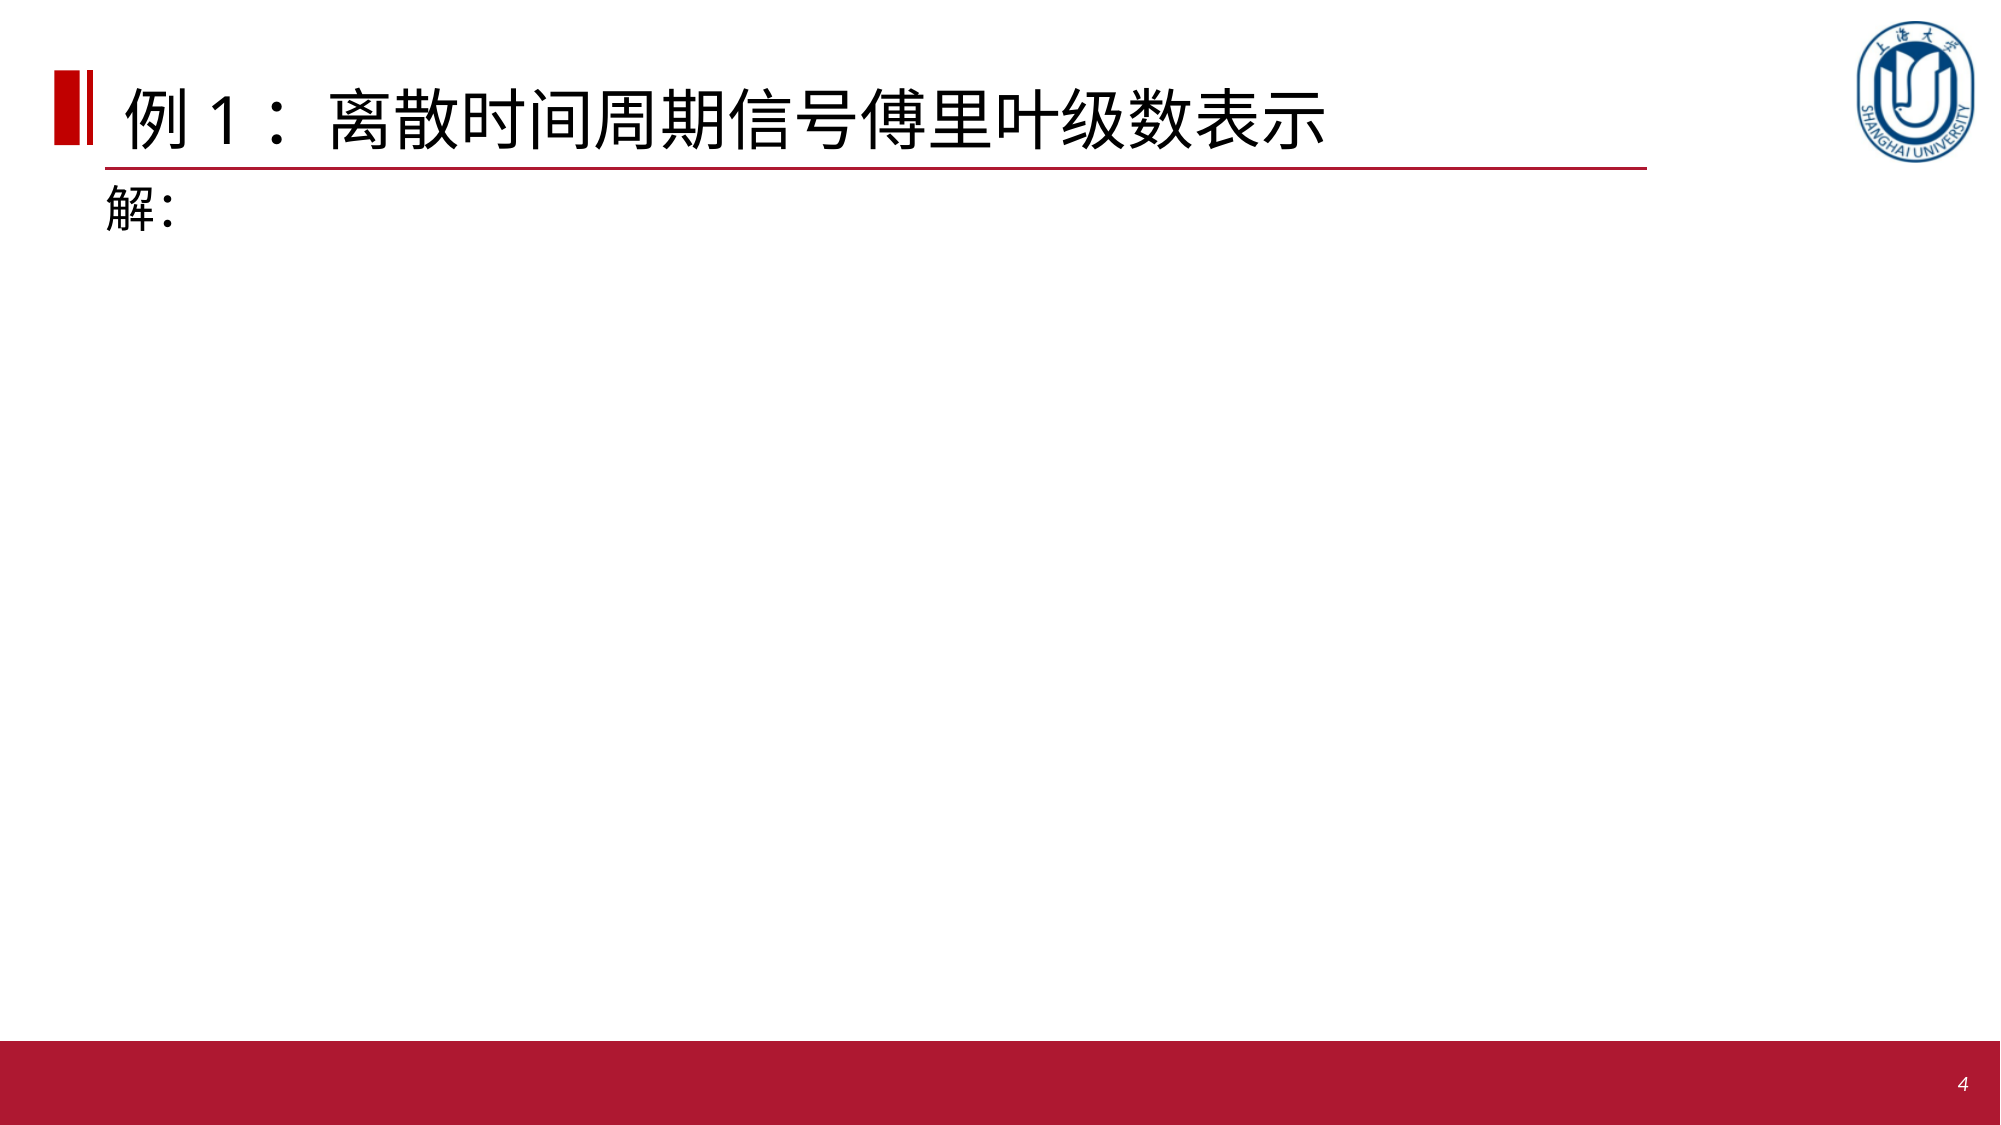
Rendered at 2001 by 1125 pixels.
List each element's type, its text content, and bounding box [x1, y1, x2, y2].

slide_number 4 [1768, 1052, 1984, 1113]
picture [1855, 21, 1978, 163]
title 例1：离散时间周期信号傅里叶级数表示 [108, 37, 1836, 167]
